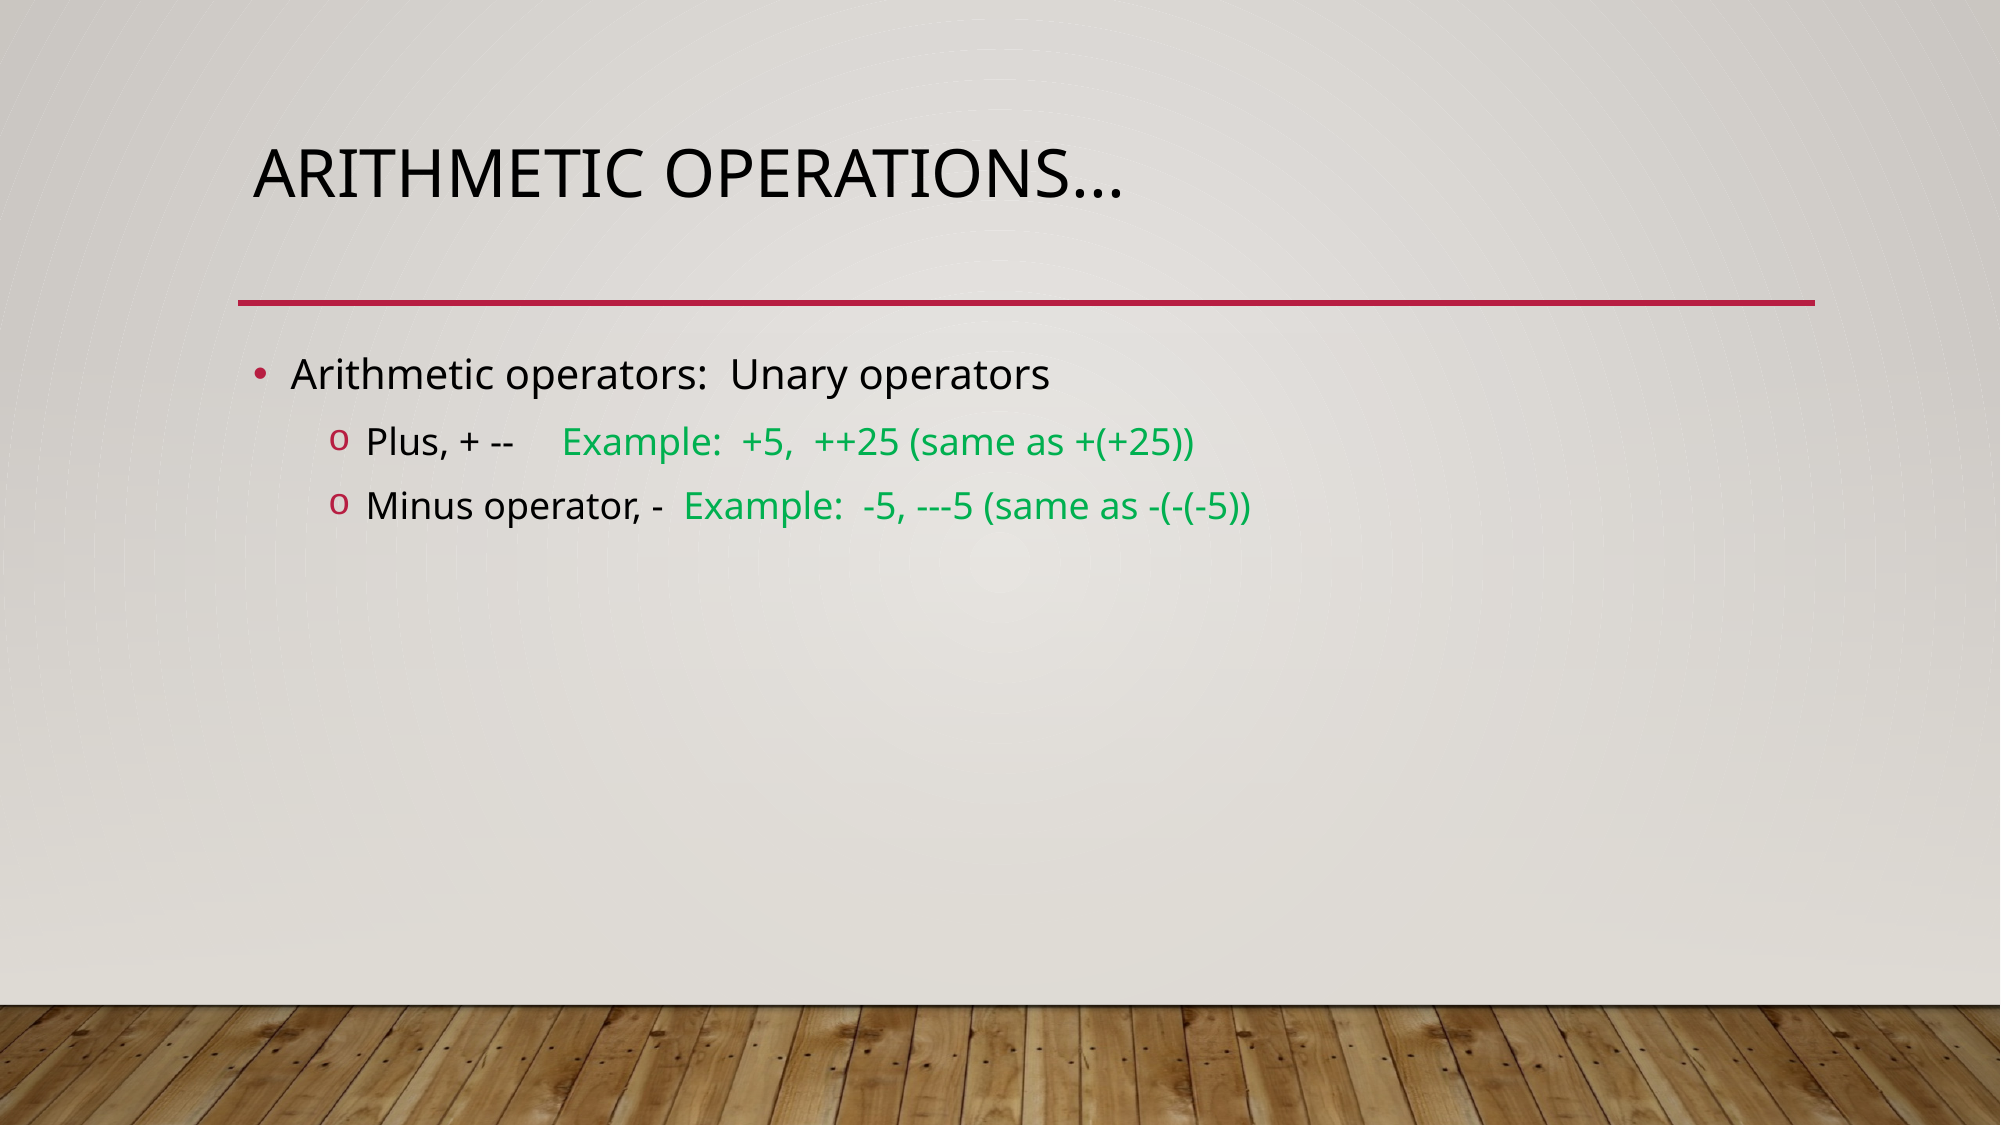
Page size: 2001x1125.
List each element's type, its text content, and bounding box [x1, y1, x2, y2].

title Arithmetic operations... [238, 131, 1814, 239]
picture [0, 1005, 2000, 1125]
list Arithmetic operators: Unary operators Plus, + -- Example: +5, ++25 (same as +(+25)) Minus operator, - Example: -5, ---5 (same as -(-(-5)) [238, 330, 1390, 584]
